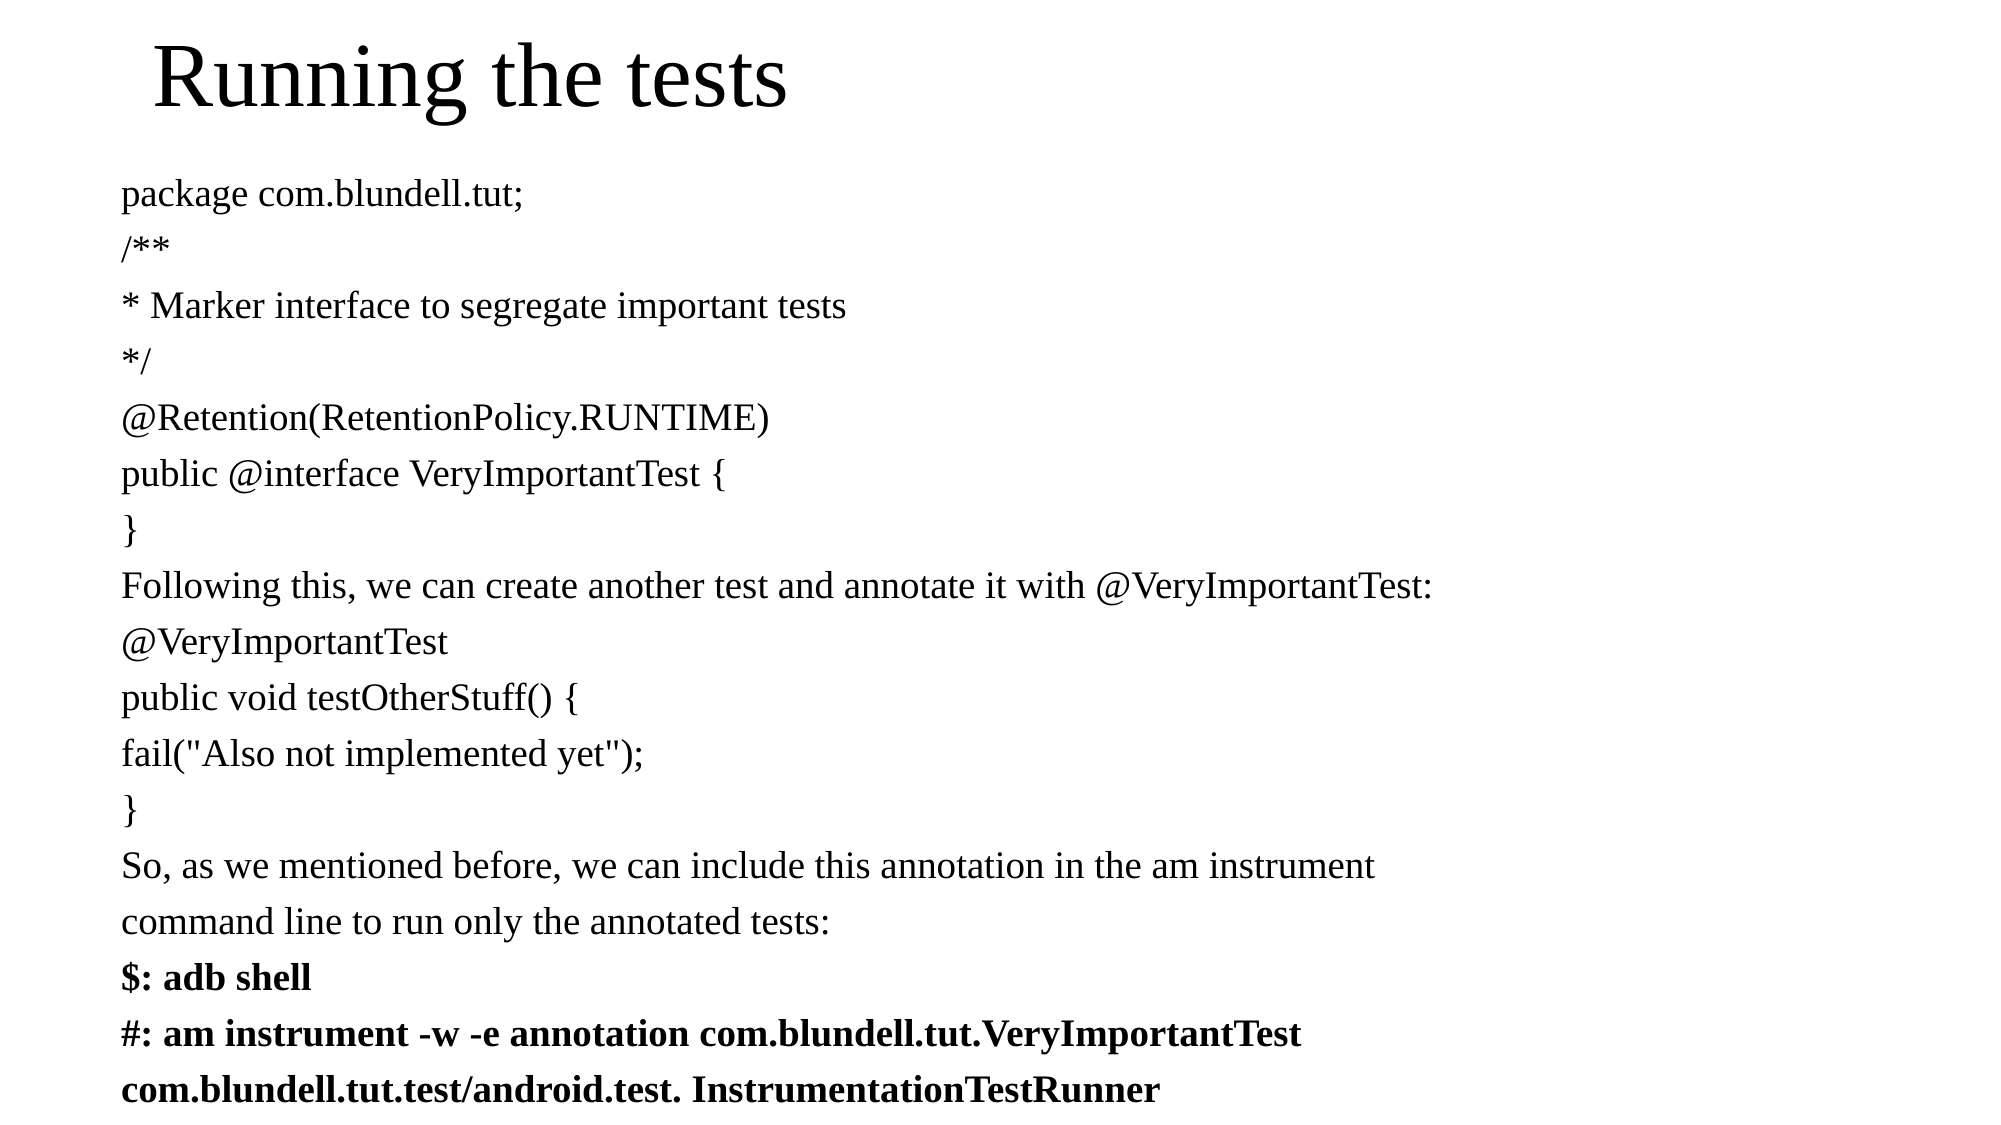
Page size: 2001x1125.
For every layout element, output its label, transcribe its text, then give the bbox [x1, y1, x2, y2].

list package com.blundell.tut; /** * Marker interface to segregate important tests */ @Retention(RetentionPolicy.RUNTIME) public @interface VeryImportantTest { } Following this, we can create another test and annotate it with @VeryImportantTest: @VeryImportantTest public void testOtherStuff() { fail("Also not implemented yet"); } So, as we mentioned before, we can include this annotation in the am instrument command line to run only the annotated tests: $: adb shell #: am instrument -w -e annotation com.blundell.tut.VeryImportantTest com.blundell.tut.test/android.test. InstrumentationTestRunner [105, 165, 2000, 1125]
title Running the tests [137, 3, 1863, 150]
